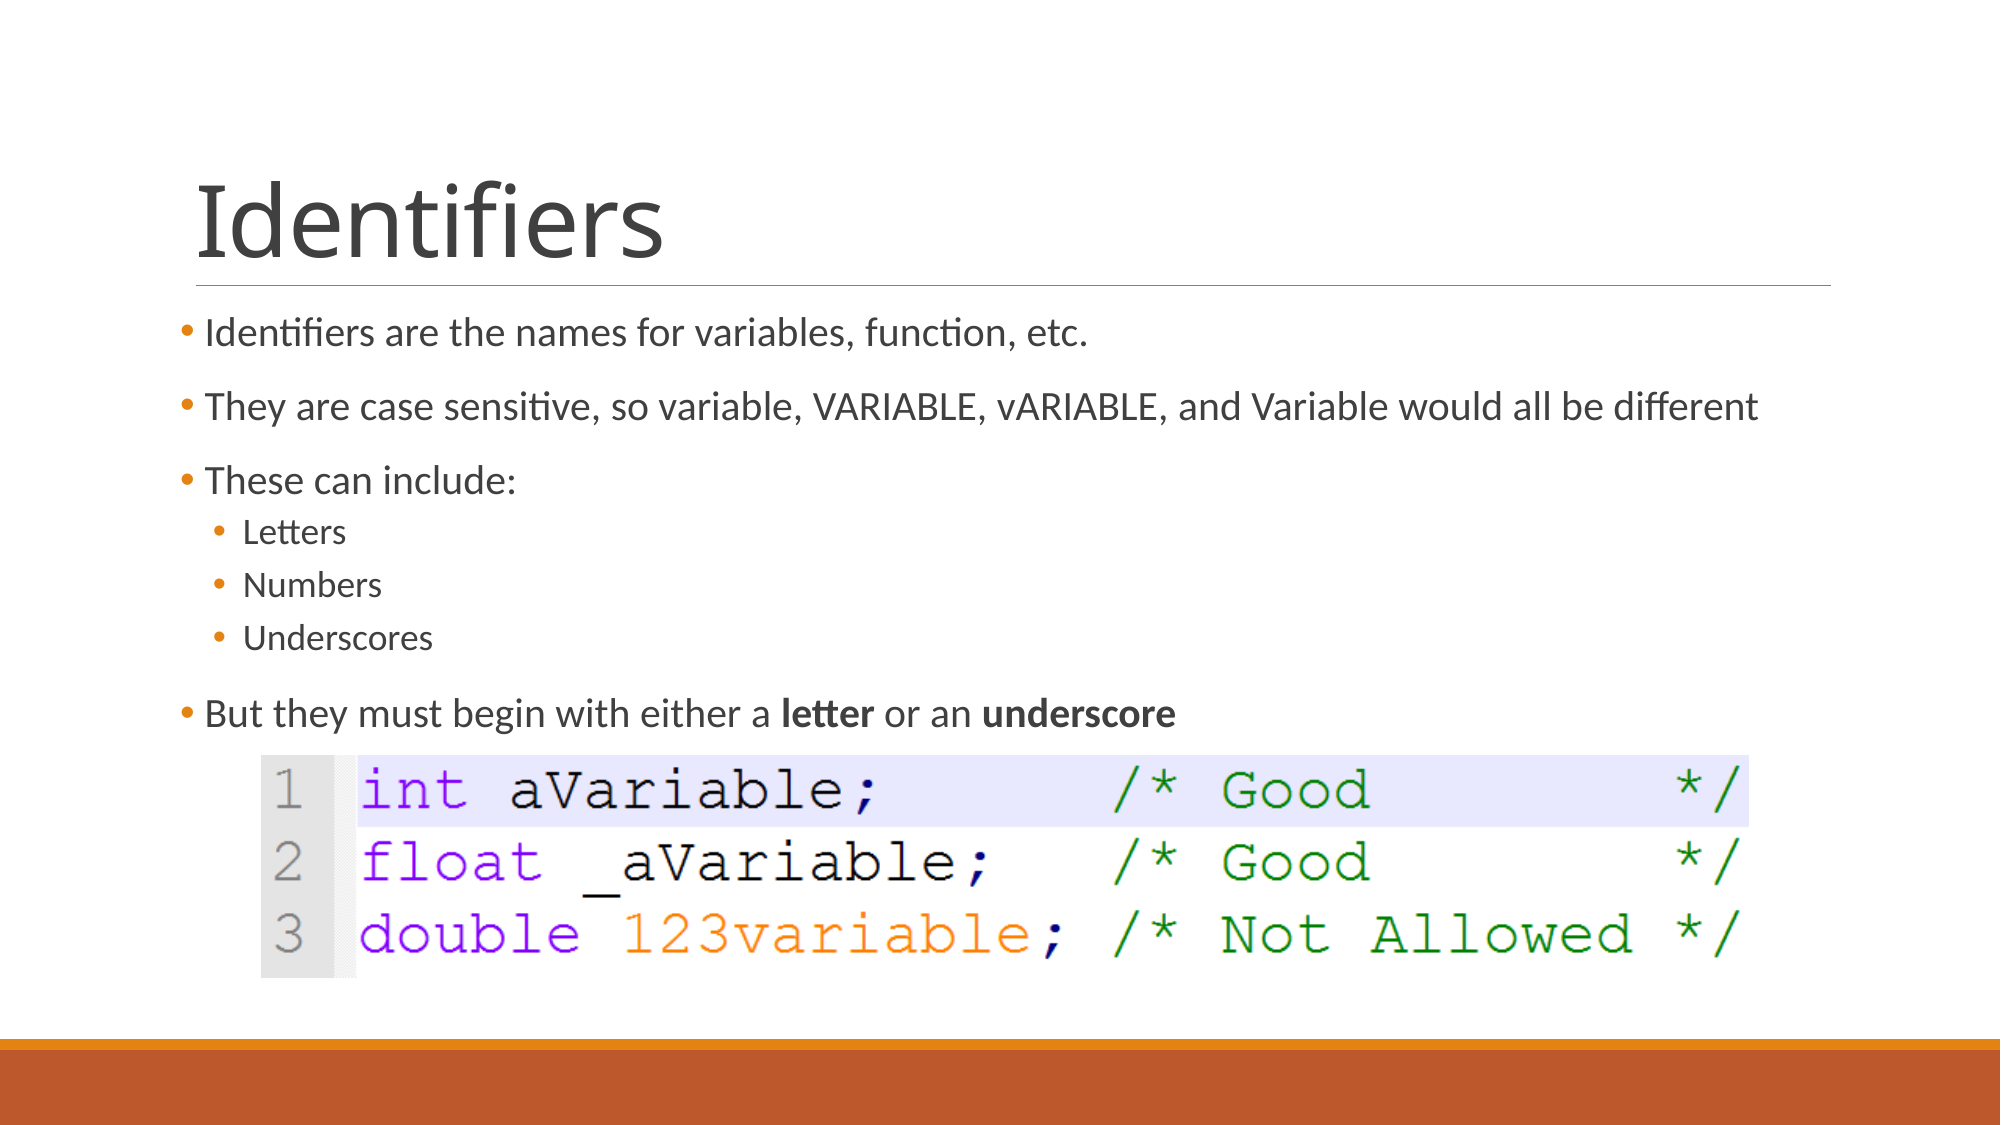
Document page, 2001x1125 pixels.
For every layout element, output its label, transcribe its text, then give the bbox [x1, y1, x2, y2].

list Identifiers are the names for variables, function, etc. They are case sensitive, so variable, VARIABLE, vARIABLE, and Variable would all be different These can include: Letters Numbers Underscores But they must begin with either a letter or an underscore [180, 302, 1830, 782]
title Identifiers [180, 47, 1830, 285]
picture [260, 754, 1750, 978]
